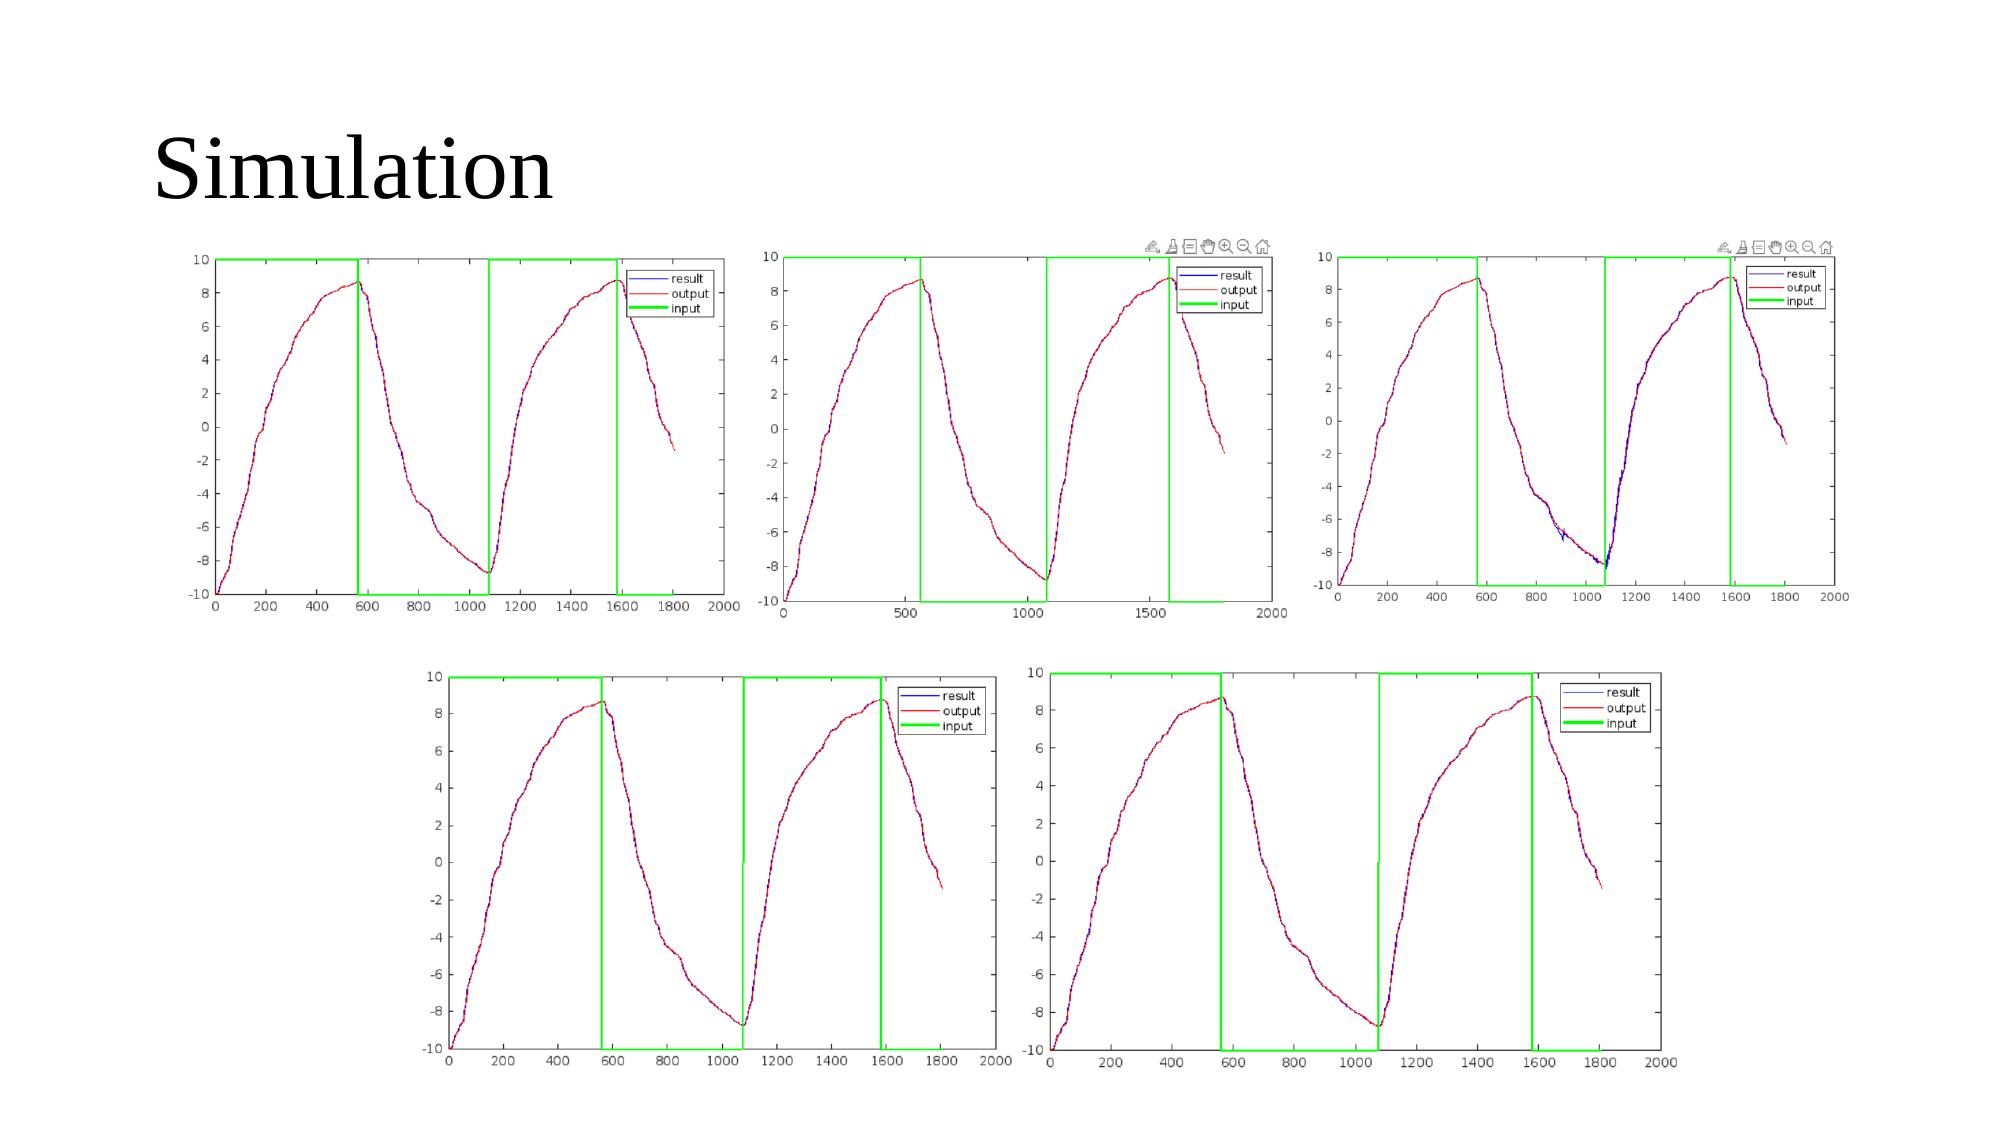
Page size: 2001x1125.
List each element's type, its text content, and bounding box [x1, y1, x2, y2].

picture [1299, 238, 1857, 613]
picture [402, 655, 1687, 1083]
title Simulation [137, 59, 1863, 278]
picture [179, 238, 1295, 632]
